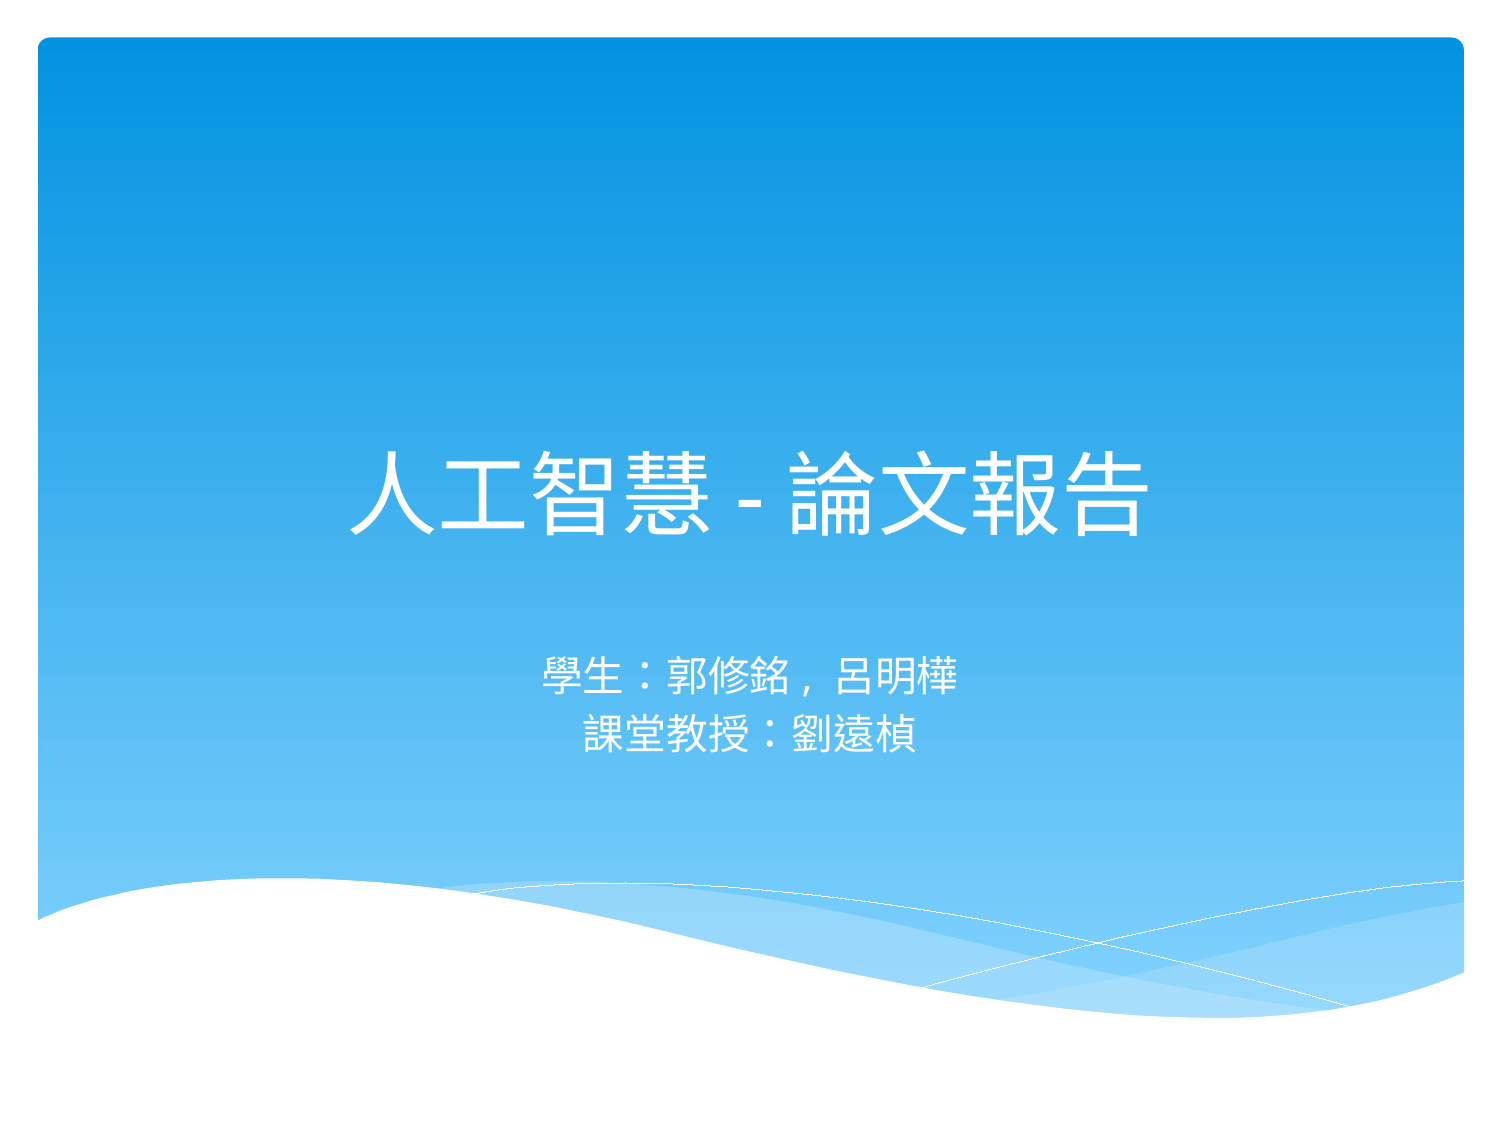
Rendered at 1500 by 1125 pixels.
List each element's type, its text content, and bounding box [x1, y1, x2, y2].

title 人工智慧-論文報告 [112, 262, 1388, 555]
subtitle 學生：郭修銘, 呂明樺 課堂教授：劉遠楨 [225, 583, 1275, 825]
